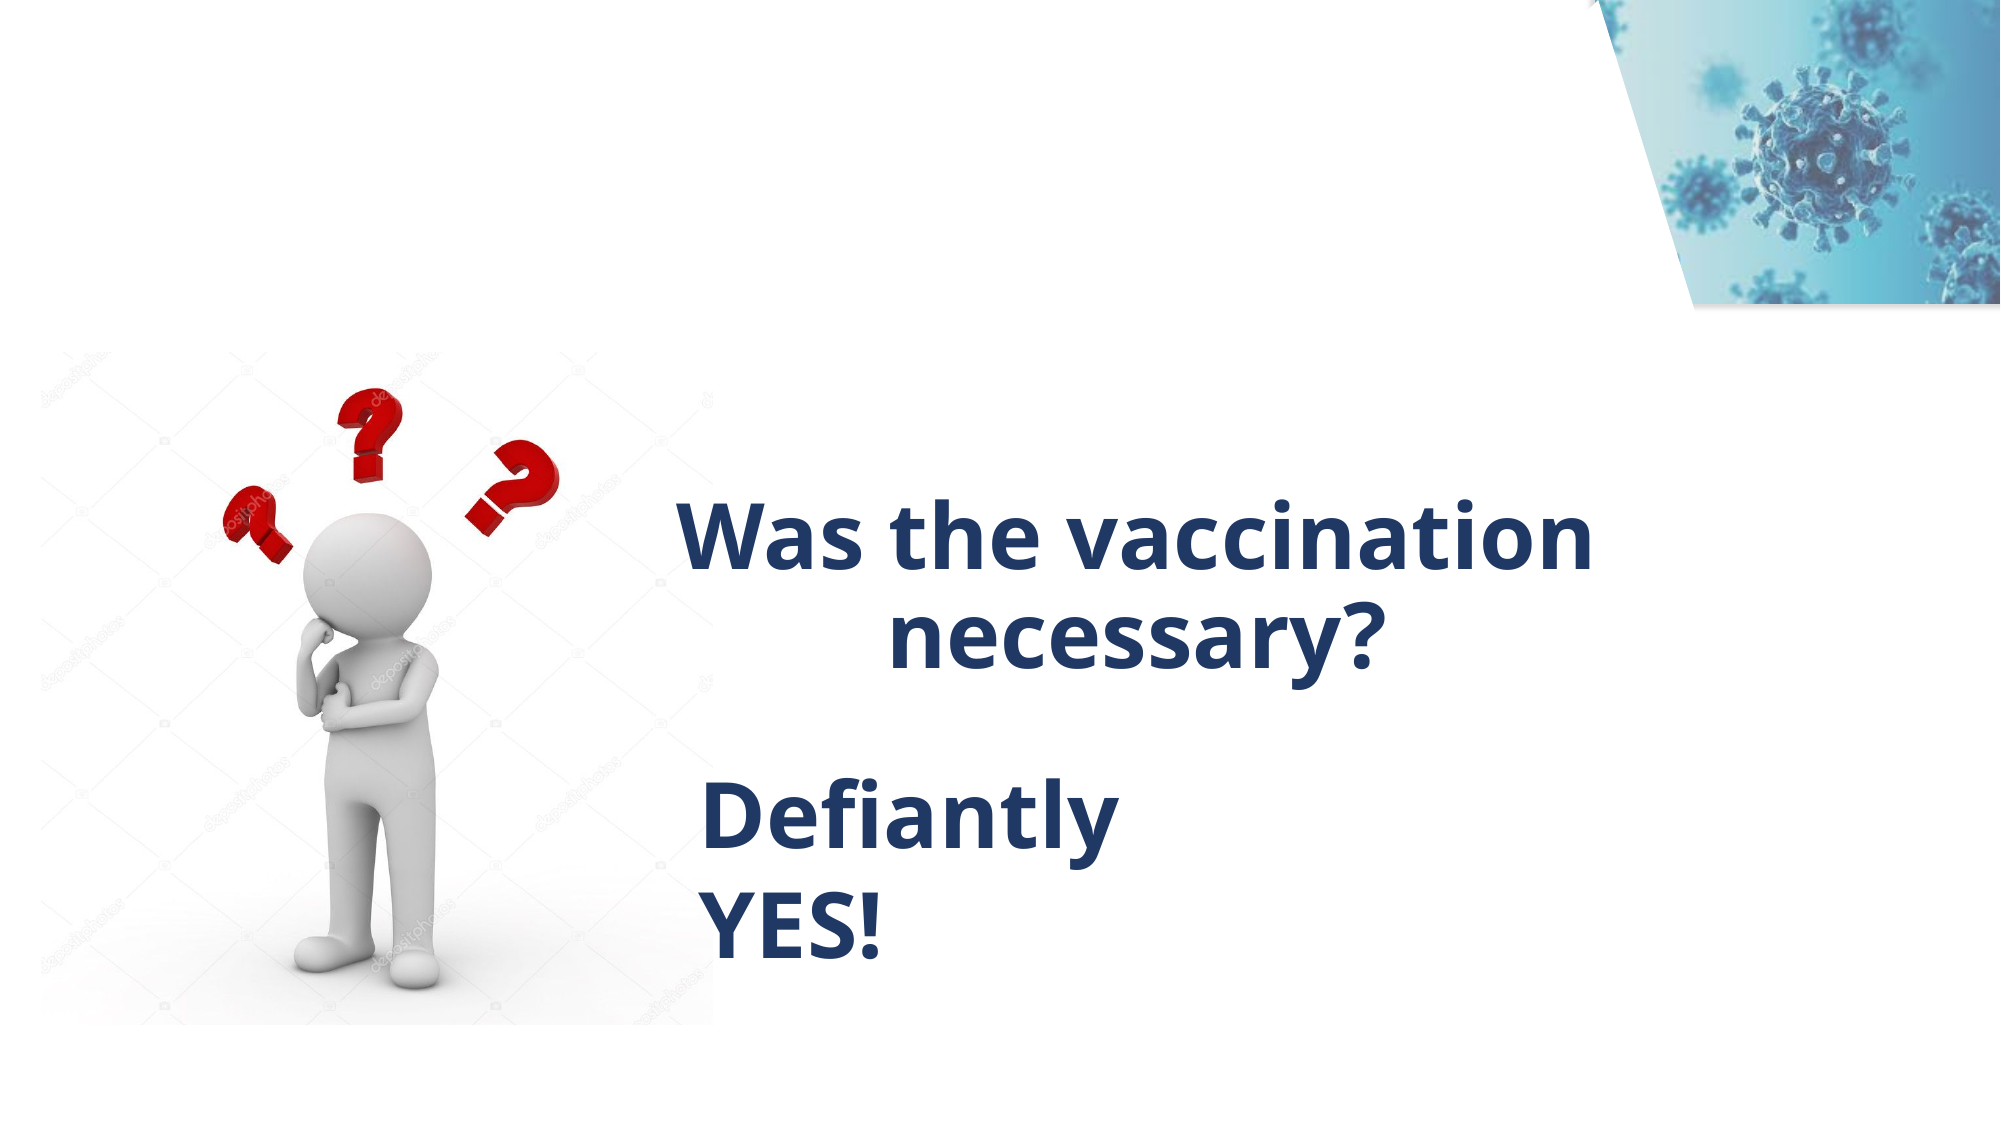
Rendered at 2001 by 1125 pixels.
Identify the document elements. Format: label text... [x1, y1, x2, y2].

picture [41, 352, 713, 1025]
text_box Defiantly YES! [713, 749, 1287, 985]
title Was the vaccination necessary? [713, 480, 1840, 698]
